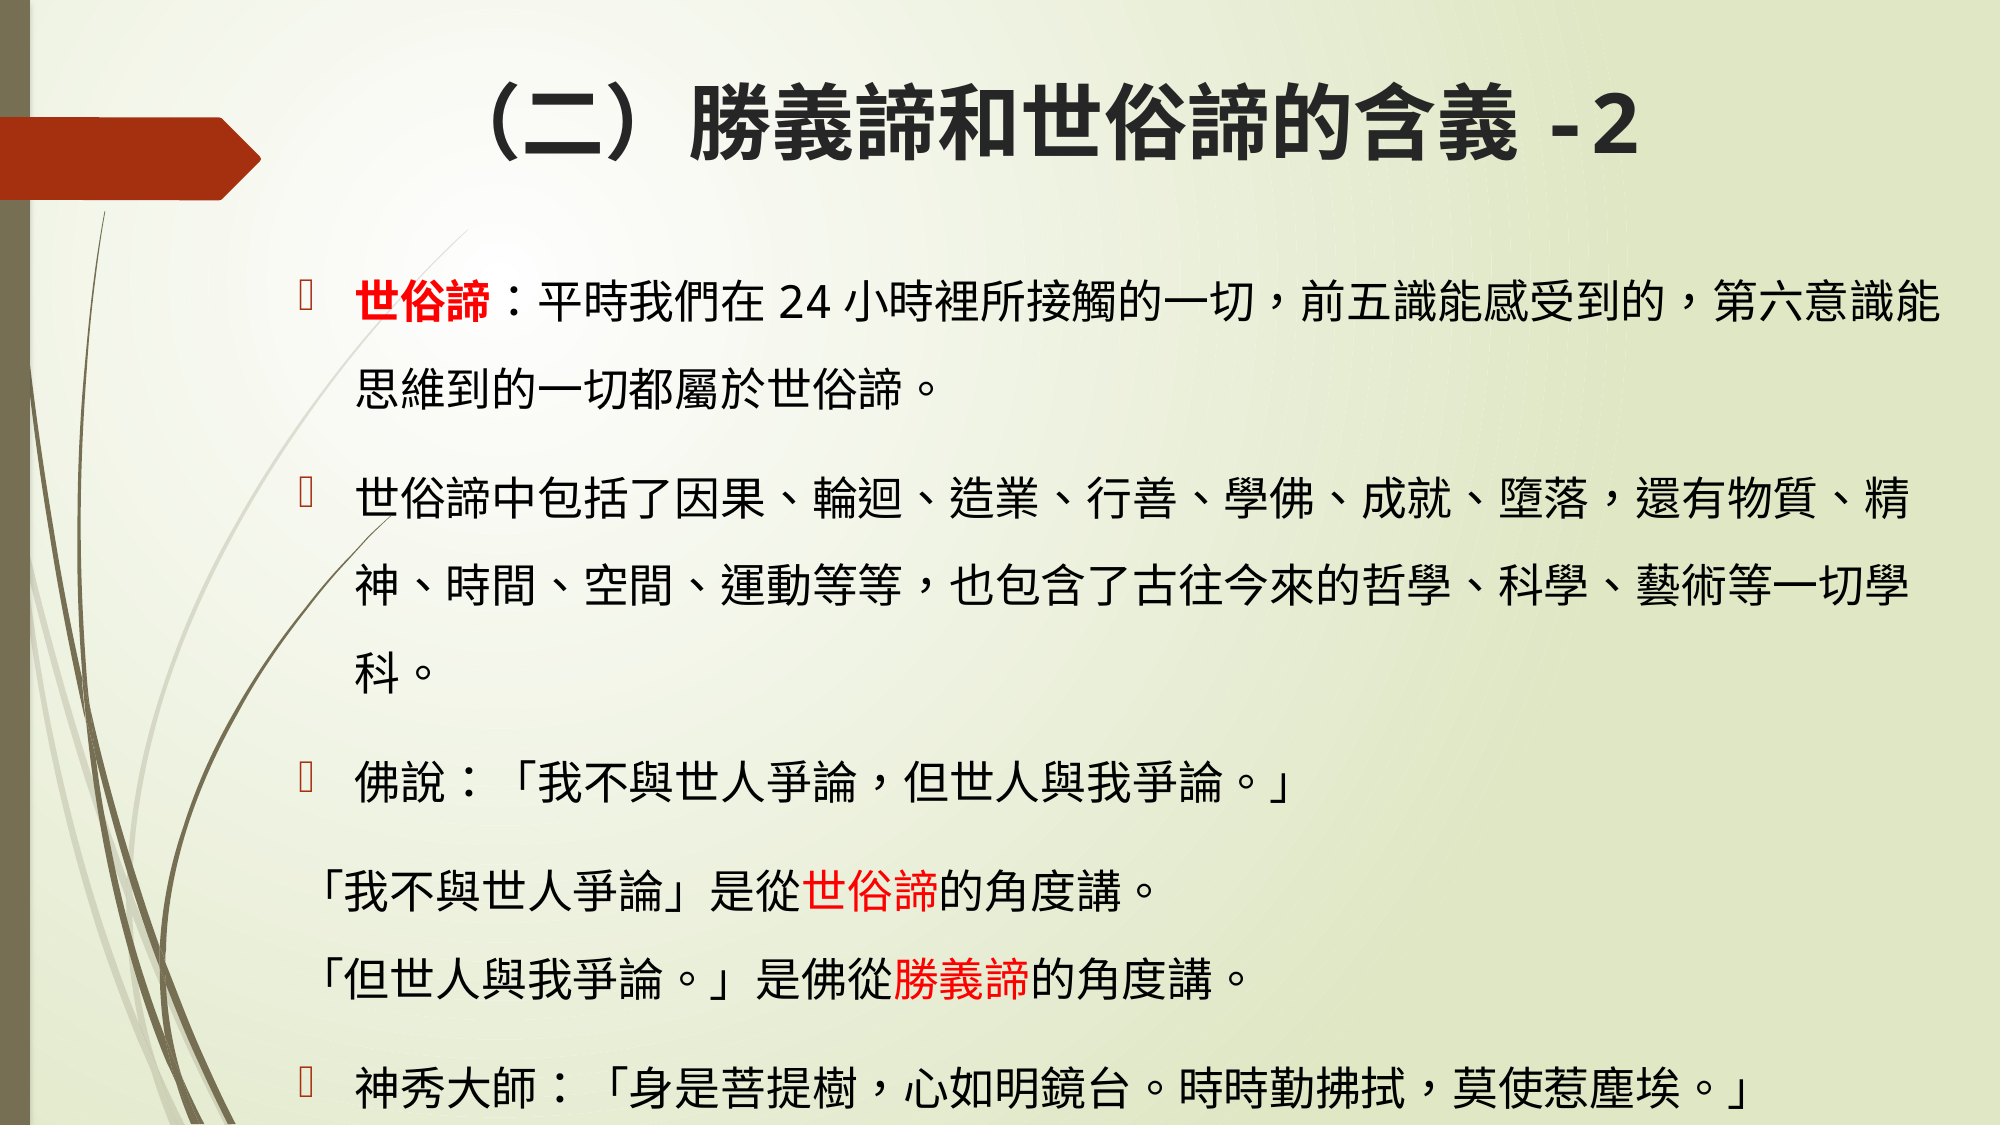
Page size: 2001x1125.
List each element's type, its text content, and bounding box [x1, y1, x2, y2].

title （二）勝義諦和世俗諦的含義-2 [423, 62, 1886, 232]
list 世俗諦：平時我們在24小時裡所接觸的一切，前五識能感受到的，第六意識能思維到的一切都屬於世俗諦。 世俗諦中包括了因果、輪迴、造業、行善、學佛、成就、墮落，還有物質、精神、時間、空間、運動等等，也包含了古往今來的哲學、科學、藝術等一切學科。 佛說：「我不與世人爭論，但世人與我爭論。」 「我不與世人爭論」是從世俗諦的角度講。 「但世人與我爭論。」是佛從勝義諦的角度講。 神秀大師：「身是菩提樹，心如明鏡台。時時勤拂拭，莫使惹塵埃。」 [283, 232, 1970, 1096]
